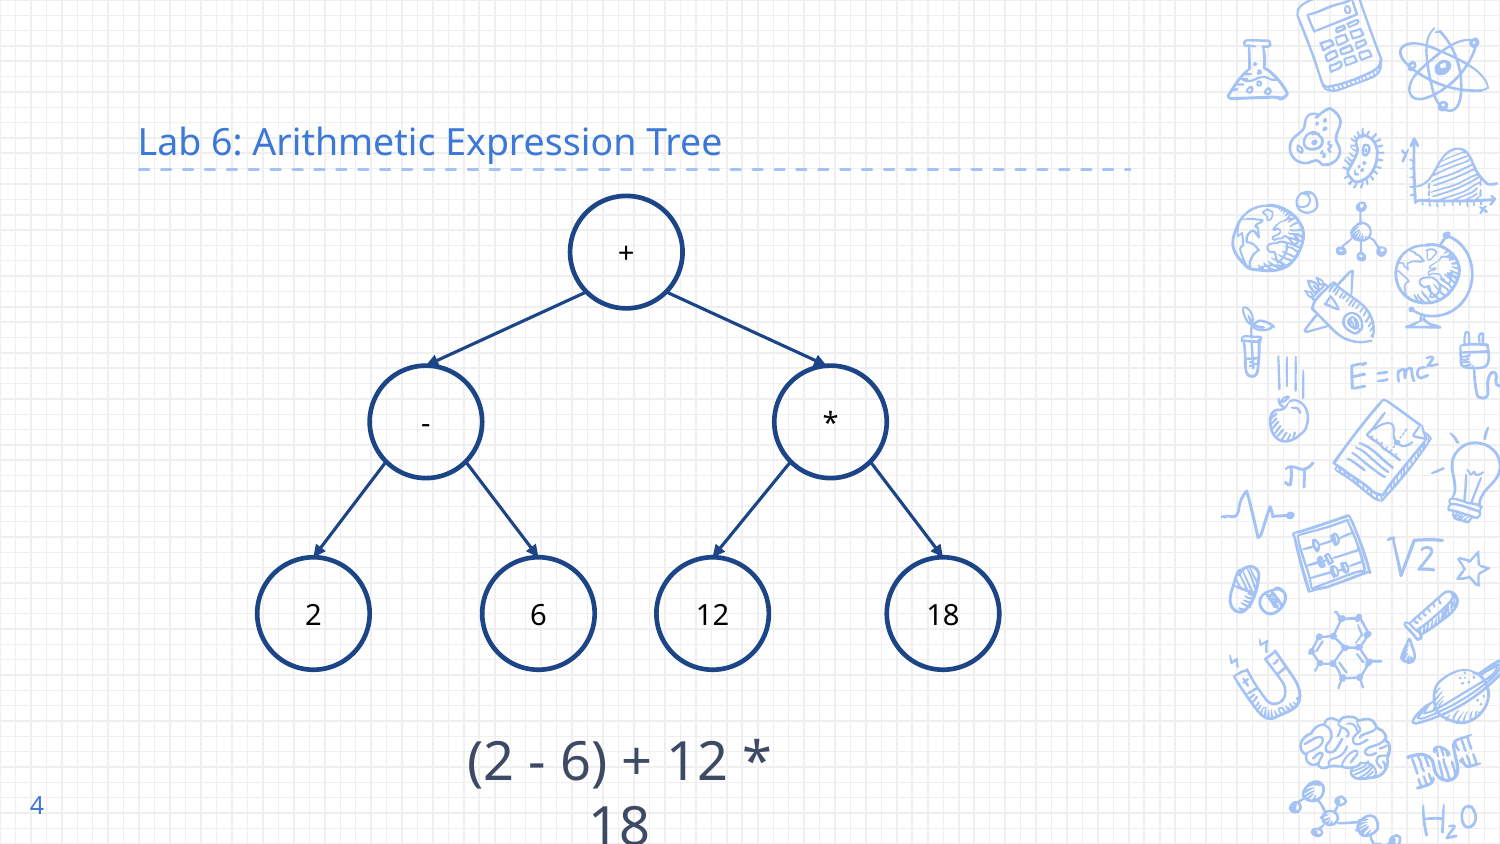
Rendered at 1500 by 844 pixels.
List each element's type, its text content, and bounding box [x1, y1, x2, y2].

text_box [465, 461, 539, 558]
text_box 18 [886, 557, 1000, 670]
title Lab 6: Arithmetic Expression Tree [122, 36, 1130, 178]
text_box + [570, 195, 683, 309]
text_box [665, 291, 827, 366]
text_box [313, 461, 387, 558]
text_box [869, 461, 944, 558]
slide_number ‹#› [14, 774, 105, 840]
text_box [425, 291, 587, 366]
text_box - [369, 365, 483, 479]
text_box 12 [656, 557, 769, 670]
text_box (2 - 6) + 12 * 18 [419, 711, 821, 844]
text_box 2 [257, 557, 370, 670]
text_box 6 [482, 557, 595, 670]
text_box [712, 461, 791, 558]
text_box * [774, 365, 887, 479]
